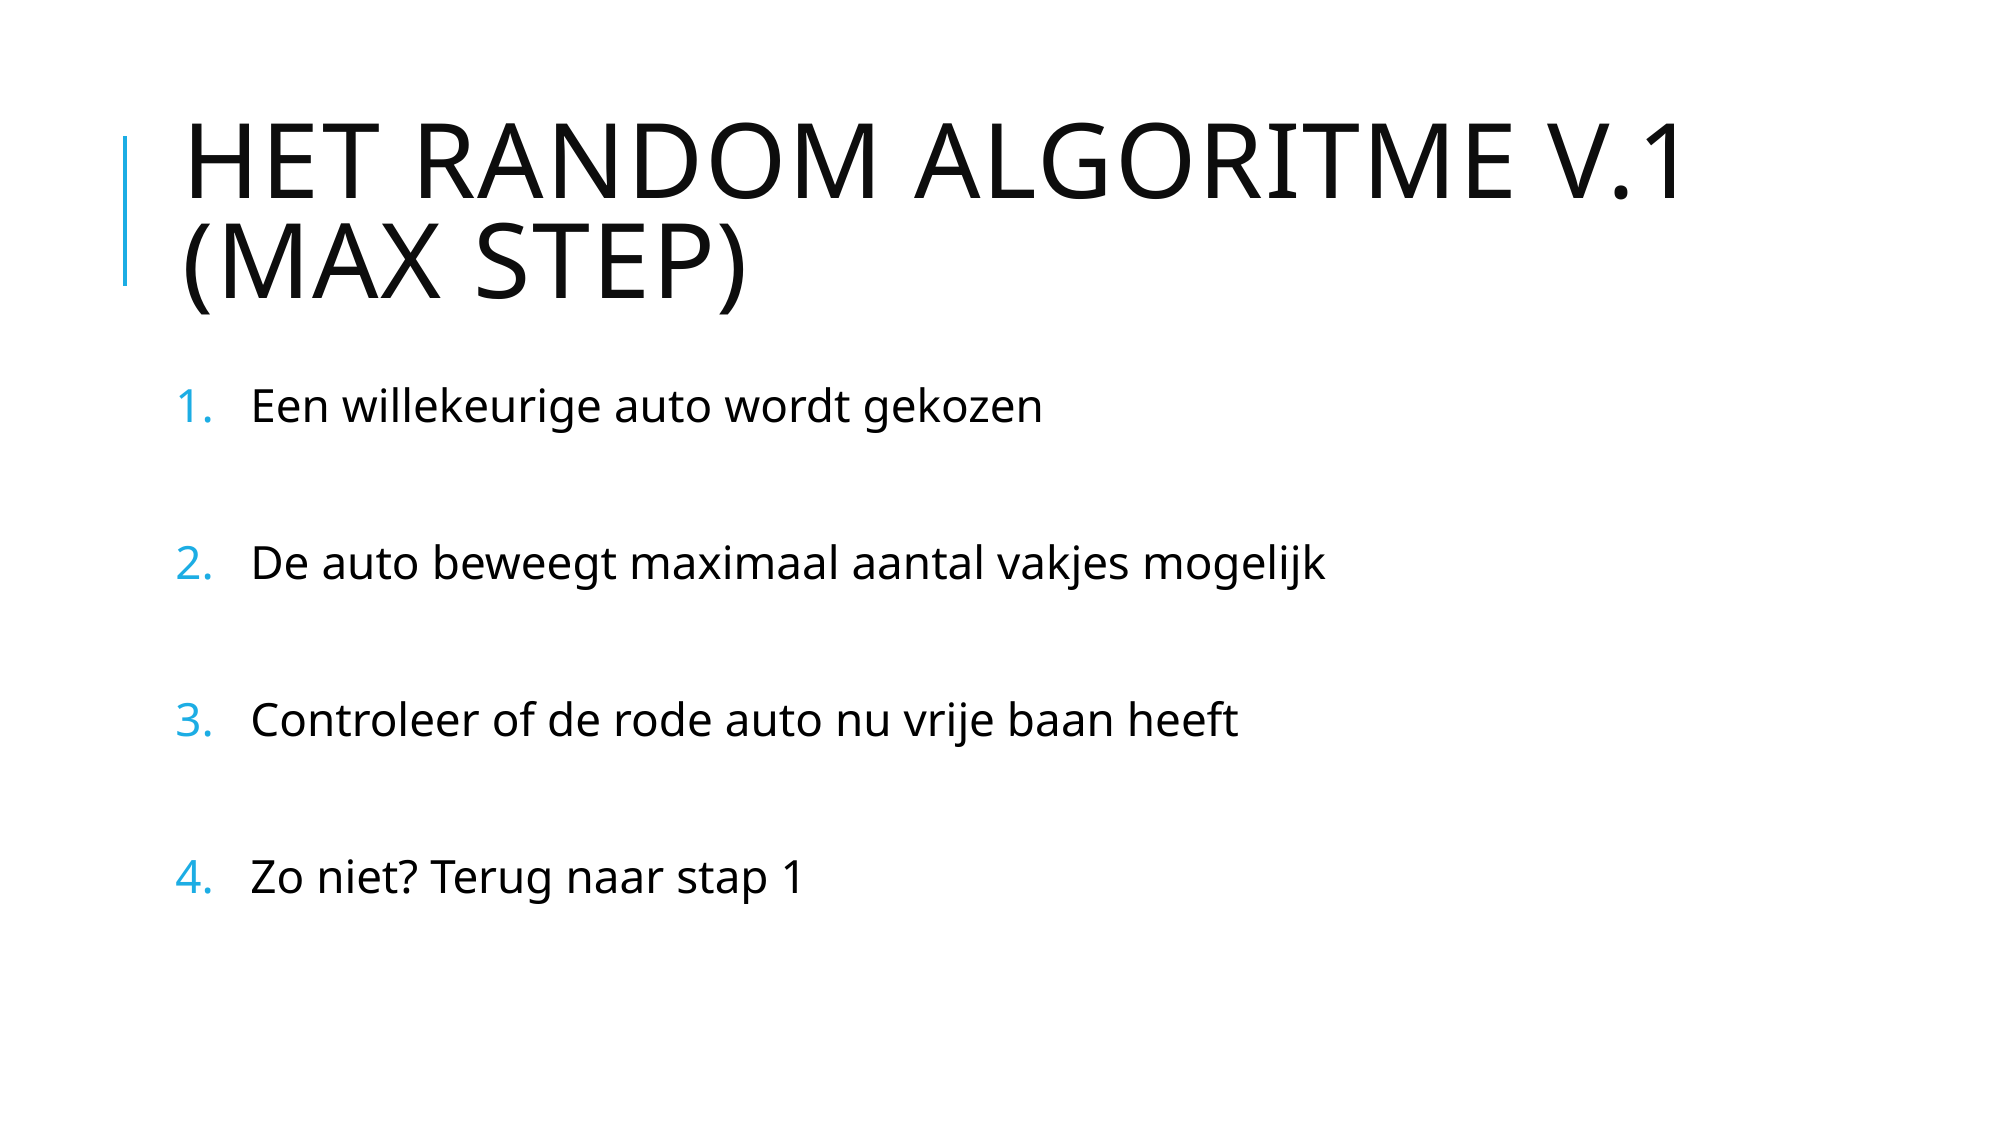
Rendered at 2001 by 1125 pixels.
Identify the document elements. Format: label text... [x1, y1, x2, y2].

title Het random algoritme v.1 (max step) [168, 96, 1763, 342]
list Een willekeurige auto wordt gekozen De auto beweegt maximaal aantal vakjes mogelijk Controleer of de rode auto nu vrije baan heeft Zo niet? Terug naar stap 1 [168, 375, 1763, 1035]
